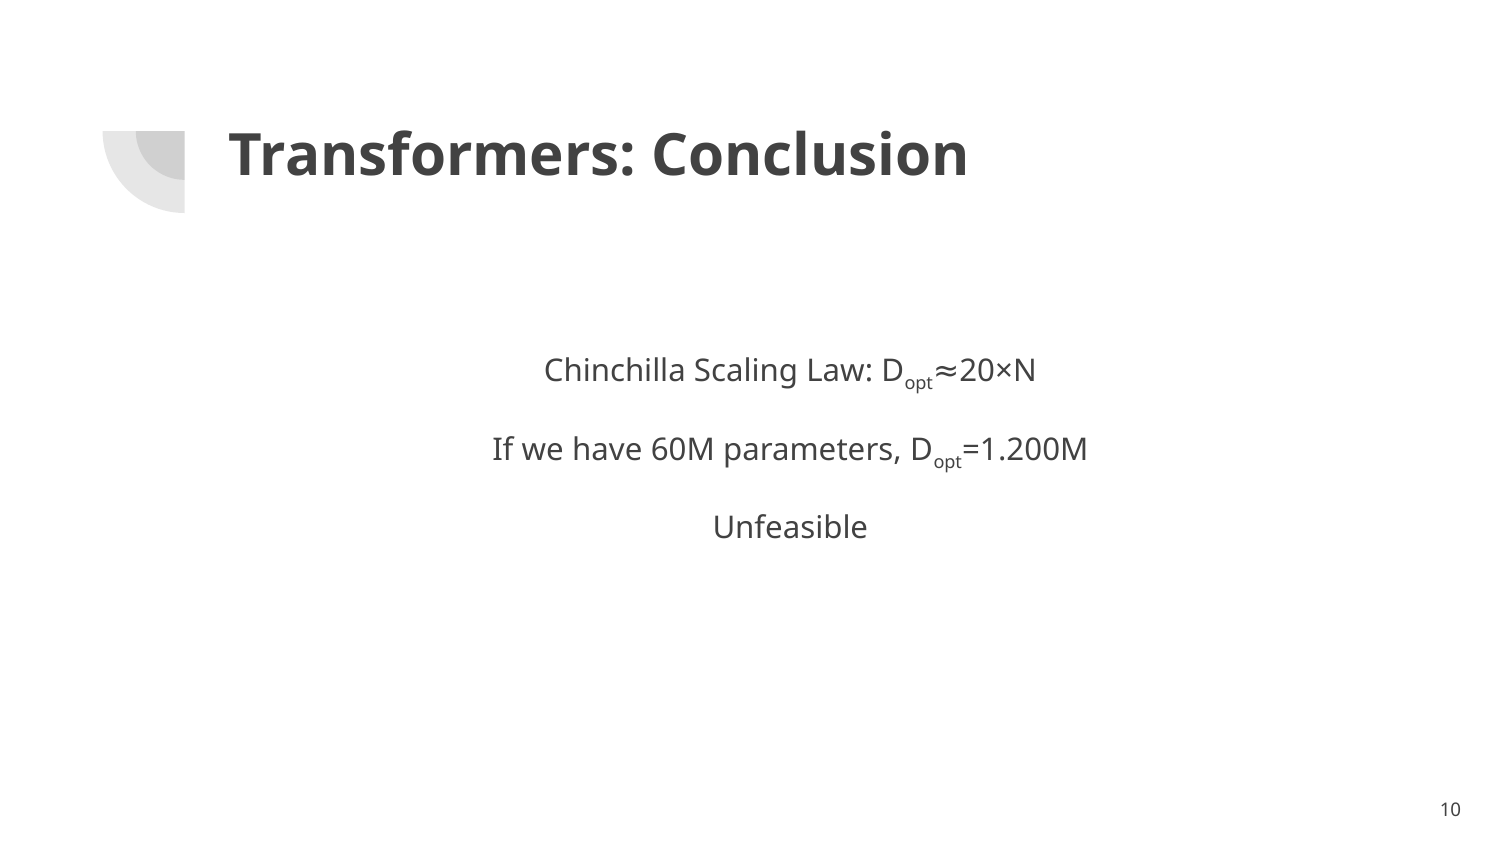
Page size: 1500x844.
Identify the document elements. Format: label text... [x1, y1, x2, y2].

title Transformers: Conclusion [213, 98, 1368, 263]
slide_number ‹#› [1386, 777, 1477, 842]
list Chinchilla Scaling Law: Dopt​≈20×N If we have 60M parameters, Dopt​=1.200M Unfeasible [213, 326, 1368, 744]
